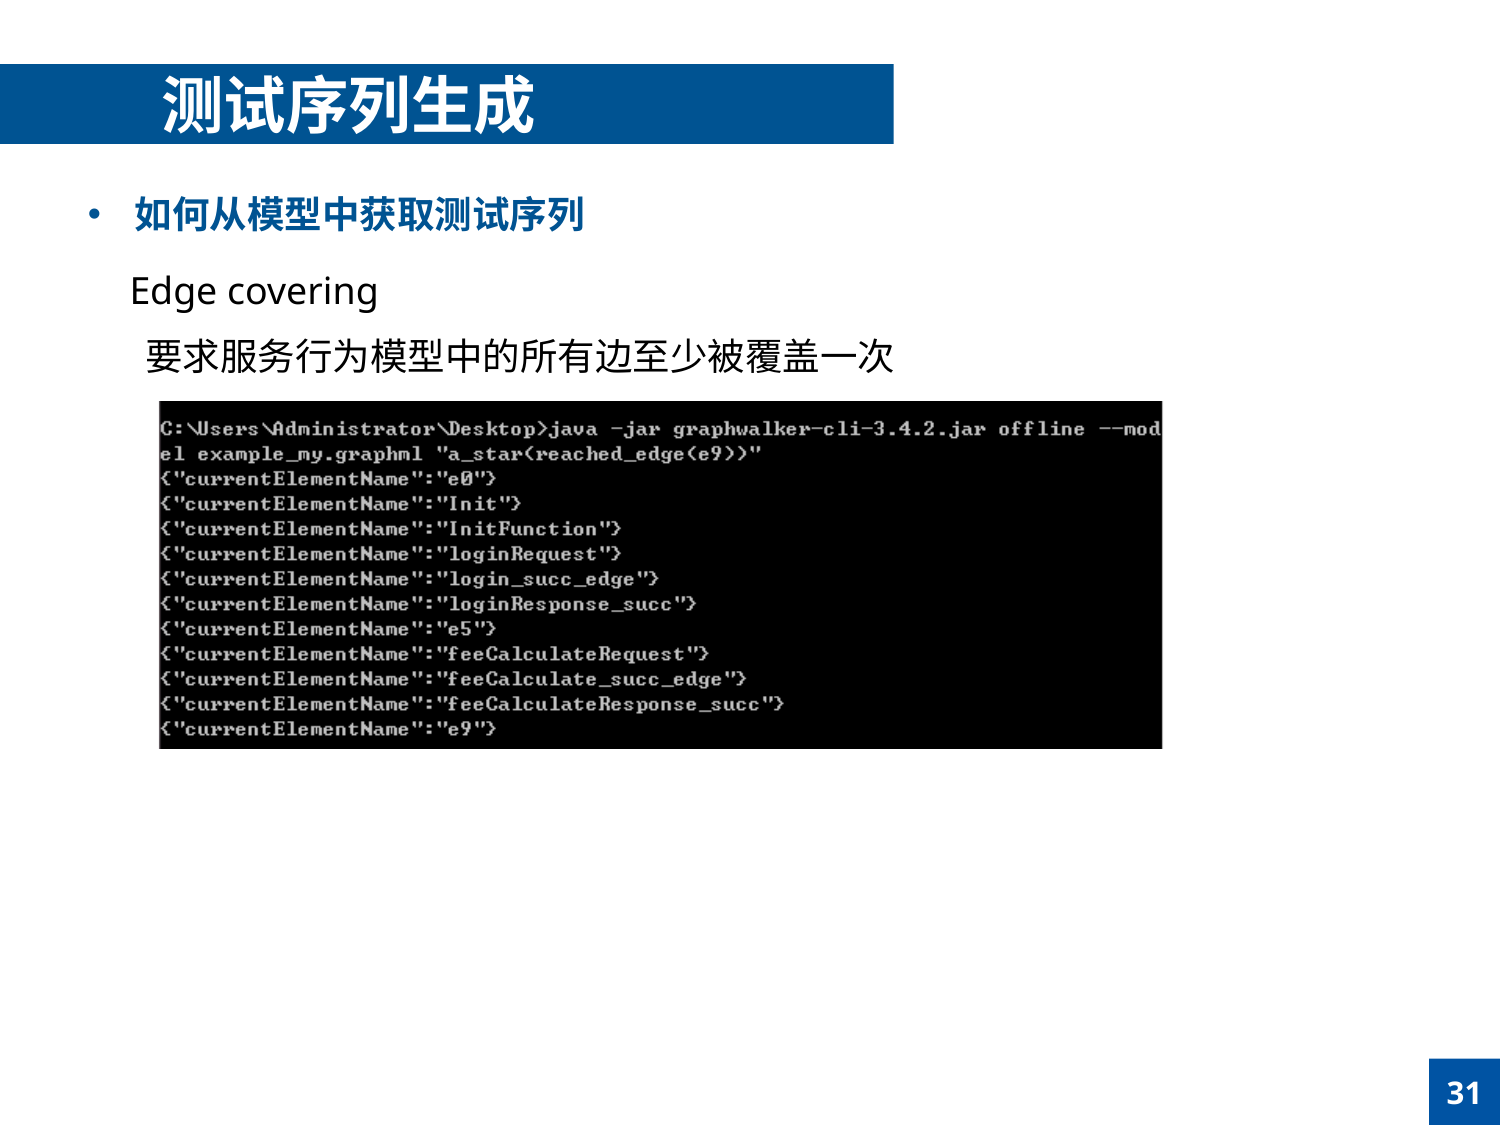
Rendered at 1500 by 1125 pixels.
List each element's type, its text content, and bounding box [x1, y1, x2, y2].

text_box 测试序列生成 [0, 63, 895, 145]
text_box Edge covering [114, 259, 394, 320]
text_box 31 [1429, 1058, 1500, 1125]
picture [158, 401, 1164, 749]
text_box 如何从模型中获取测试序列 [73, 183, 600, 244]
text_box 要求服务行为模型中的所有边至少被覆盖一次 [55, 325, 1303, 386]
